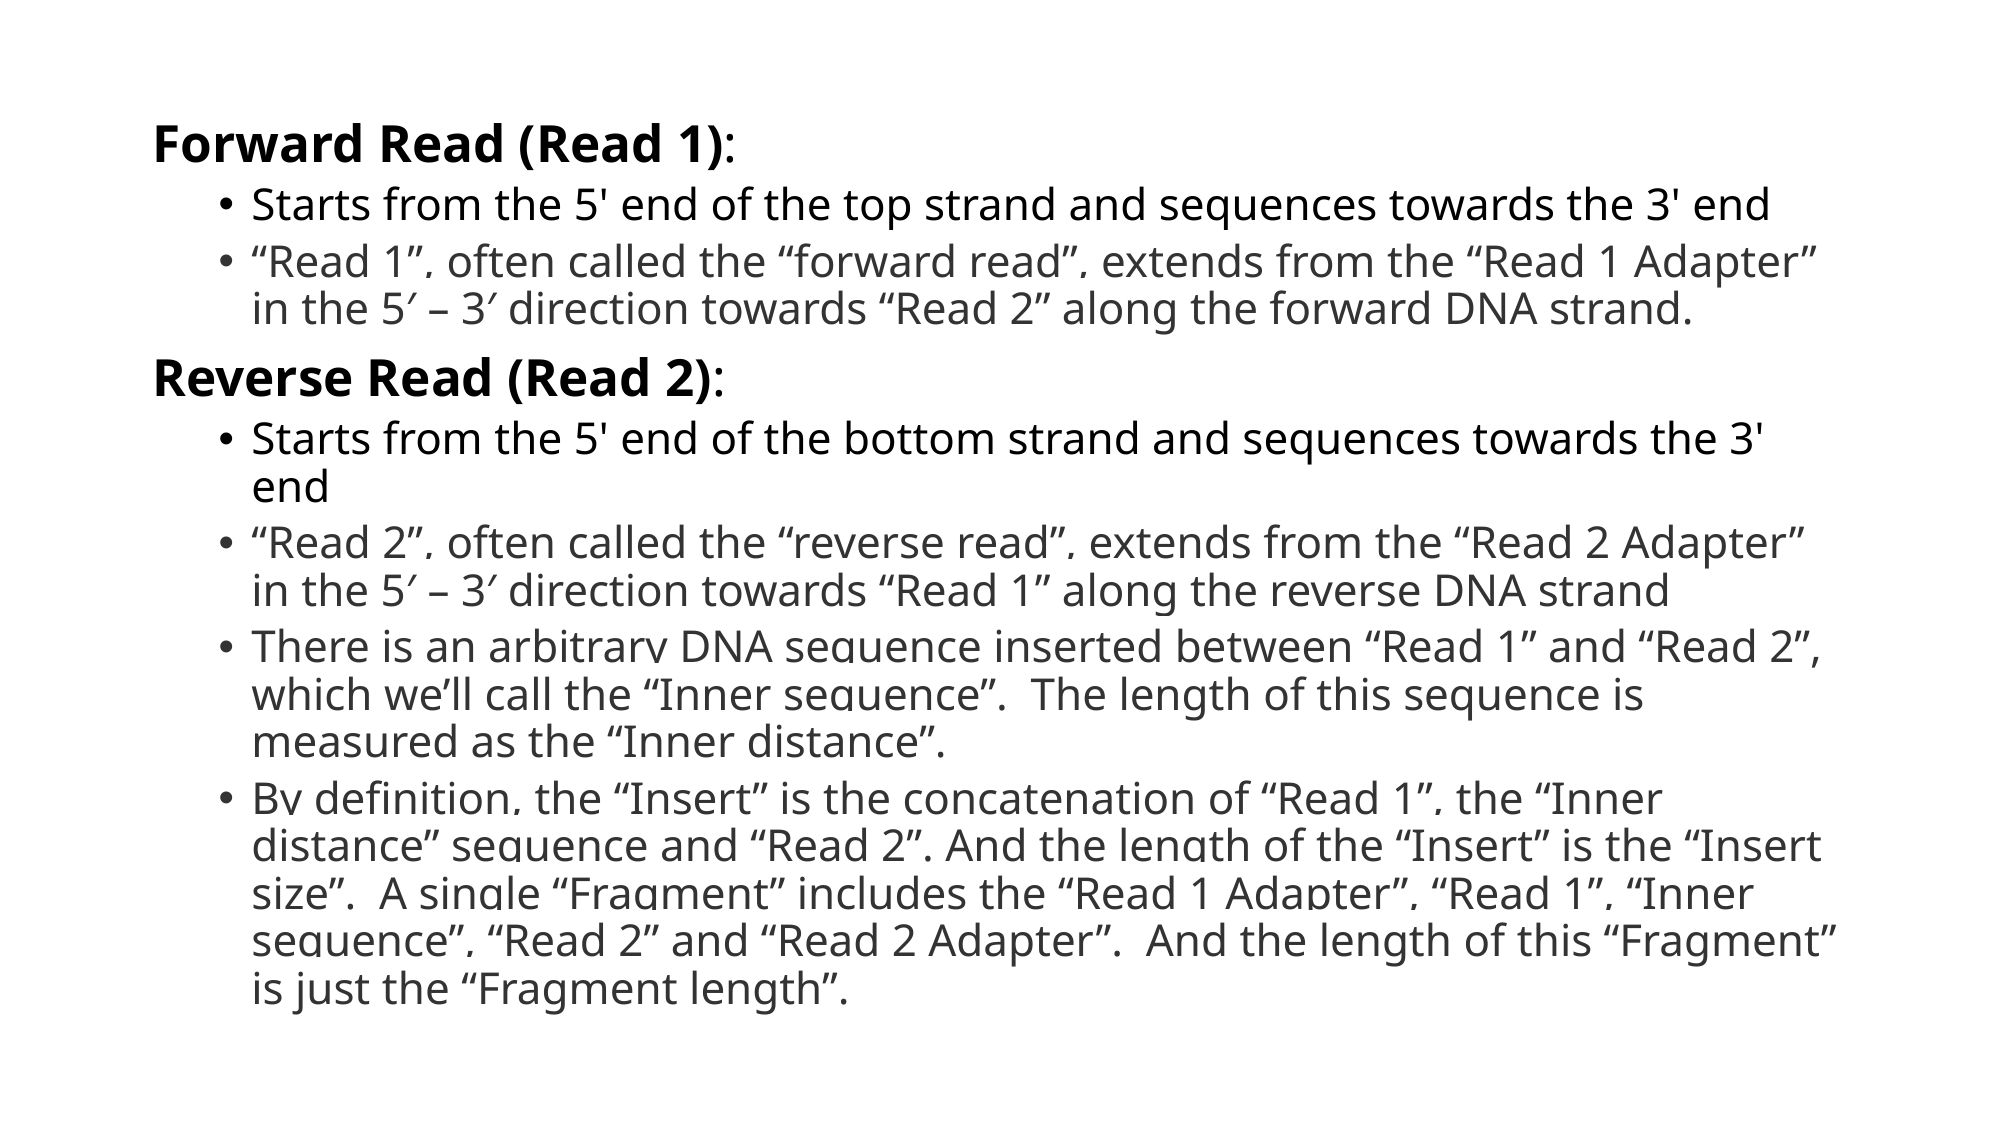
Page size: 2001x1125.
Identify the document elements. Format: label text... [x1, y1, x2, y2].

list Forward Read (Read 1): Starts from the 5' end of the top strand and sequences towards the 3' end “Read 1”, often called the “forward read”, extends from the “Read 1 Adapter” in the 5′ – 3′ direction towards “Read 2” along the forward DNA strand. Reverse Read (Read 2): Starts from the 5' end of the bottom strand and sequences towards the 3' end “Read 2”, often called the “reverse read”, extends from the “Read 2 Adapter” in the 5′ – 3′ direction towards “Read 1” along the reverse DNA strand There is an arbitrary DNA sequence inserted between “Read 1” and “Read 2”, which we’ll call the “Inner sequence”. The length of this sequence is measured as the “Inner distance”. By definition, the “Insert” is the concatenation of “Read 1”, the “Inner distance” sequence and “Read 2”. And the length of the “Insert” is the “Insert size”. A single “Fragment” includes the “Read 1 Adapter”, “Read 1”, “Inner sequence”, “Read 2” and “Read 2 Adapter”. And the length of this “Fragment” is just the “Fragment length”. [137, 110, 1863, 1026]
